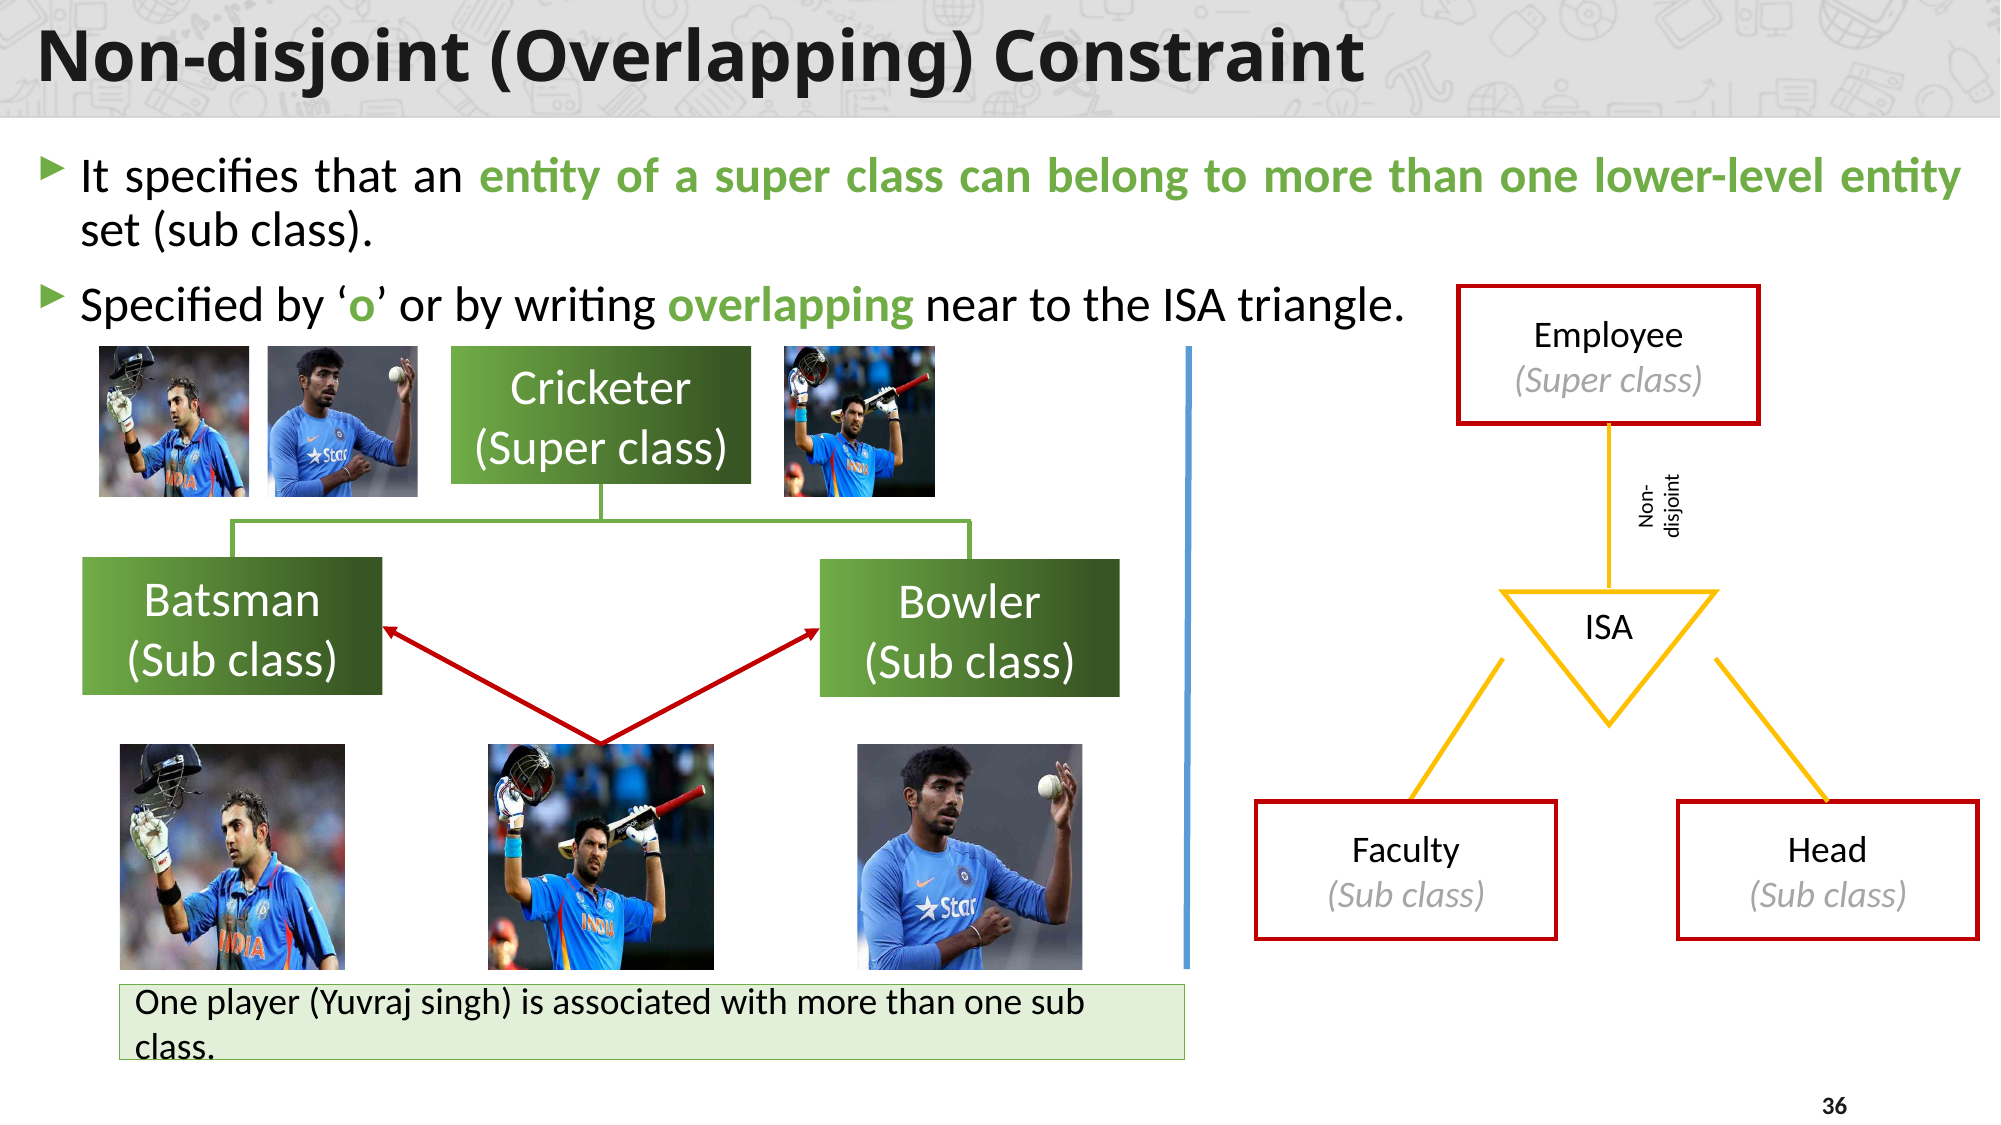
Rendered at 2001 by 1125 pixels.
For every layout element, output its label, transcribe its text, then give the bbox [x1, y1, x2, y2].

text_box Head (Sub class) [1677, 800, 1979, 940]
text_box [1662, 658, 1828, 802]
list It specifies that an entity of a super class can belong to more than one lower-level entity set (sub class). Specified by ‘o’ or by writing overlapping near to the ISA triangle. [21, 141, 1979, 1059]
picture [784, 346, 935, 497]
text_box ISA [1500, 590, 1718, 727]
text_box Bowler (Sub class) [819, 559, 1120, 697]
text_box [382, 626, 602, 745]
text_box Non-disjoint [1623, 438, 1691, 574]
picture [267, 346, 418, 497]
picture [488, 745, 714, 970]
text_box One player (Yuvraj singh) is associated with more than one sub class. [119, 984, 1185, 1060]
text_box Cricketer (Super class) [451, 346, 752, 484]
picture [119, 744, 345, 970]
picture [857, 744, 1083, 970]
text_box Faculty (Sub class) [1255, 800, 1557, 940]
title Non-disjoint (Overlapping) Constraint [0, 0, 2000, 117]
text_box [1409, 658, 1557, 802]
text_box Employee (Super class) [1458, 285, 1760, 424]
picture [99, 346, 250, 497]
text_box Batsman (Sub class) [82, 557, 383, 695]
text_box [601, 628, 820, 745]
